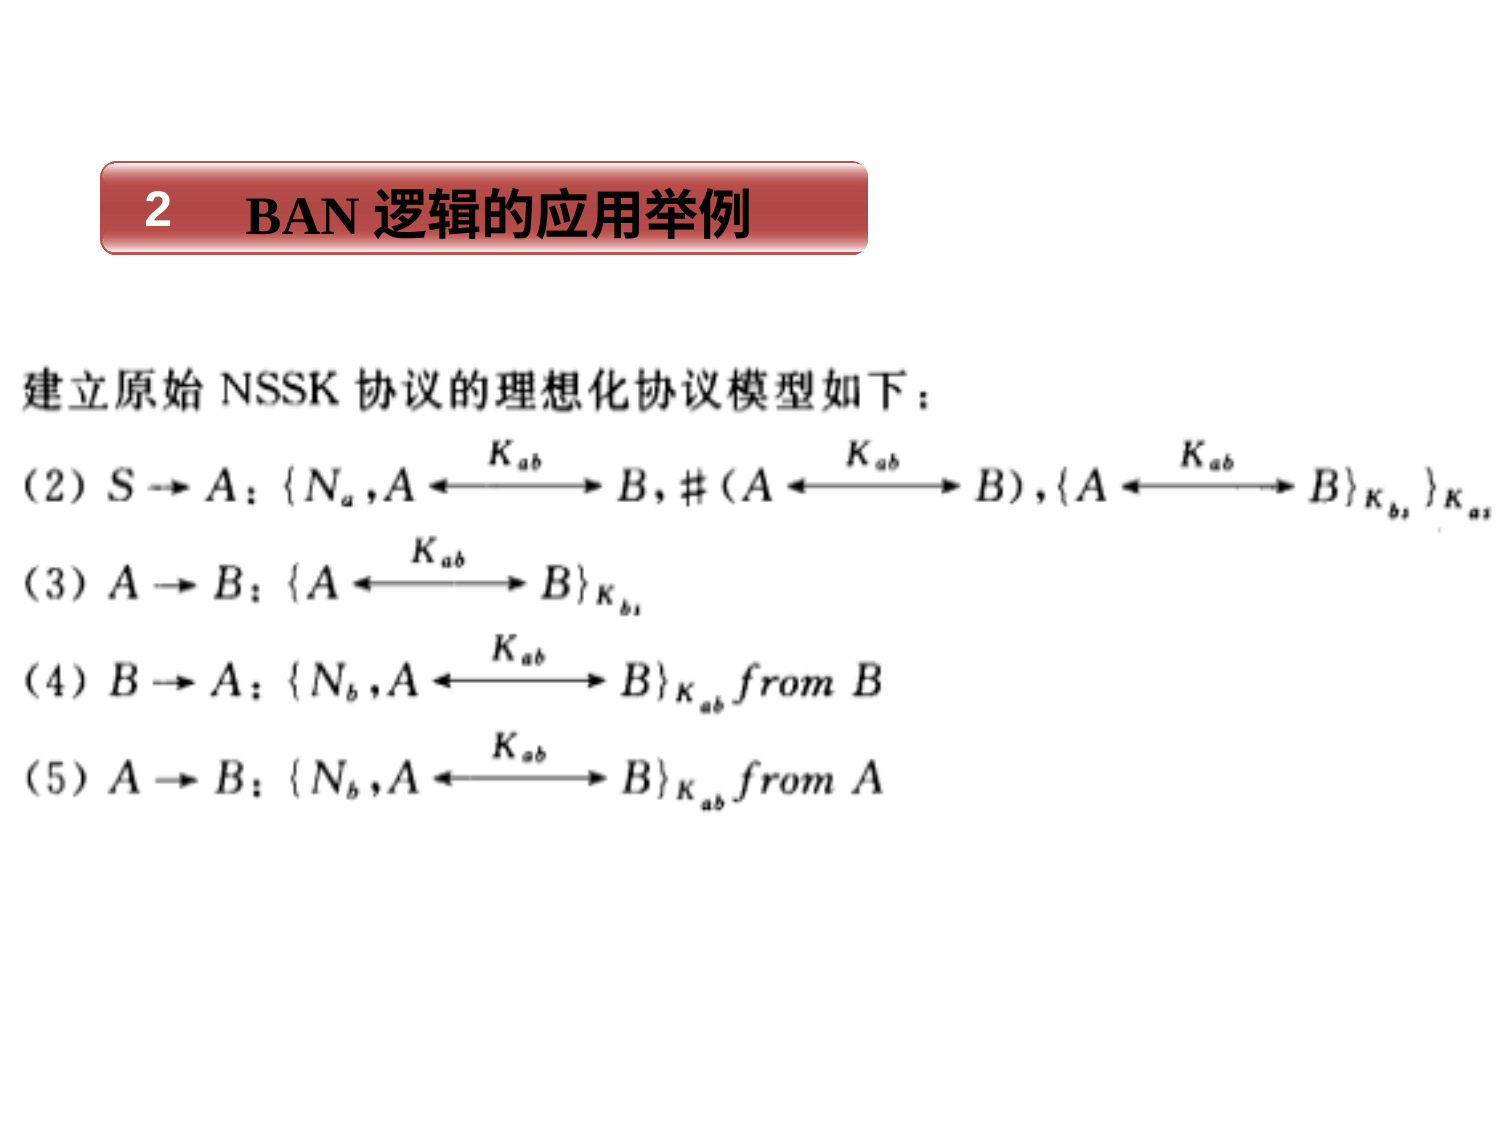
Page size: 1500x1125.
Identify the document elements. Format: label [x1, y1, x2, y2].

text_box [99, 160, 869, 256]
picture [4, 361, 1500, 816]
